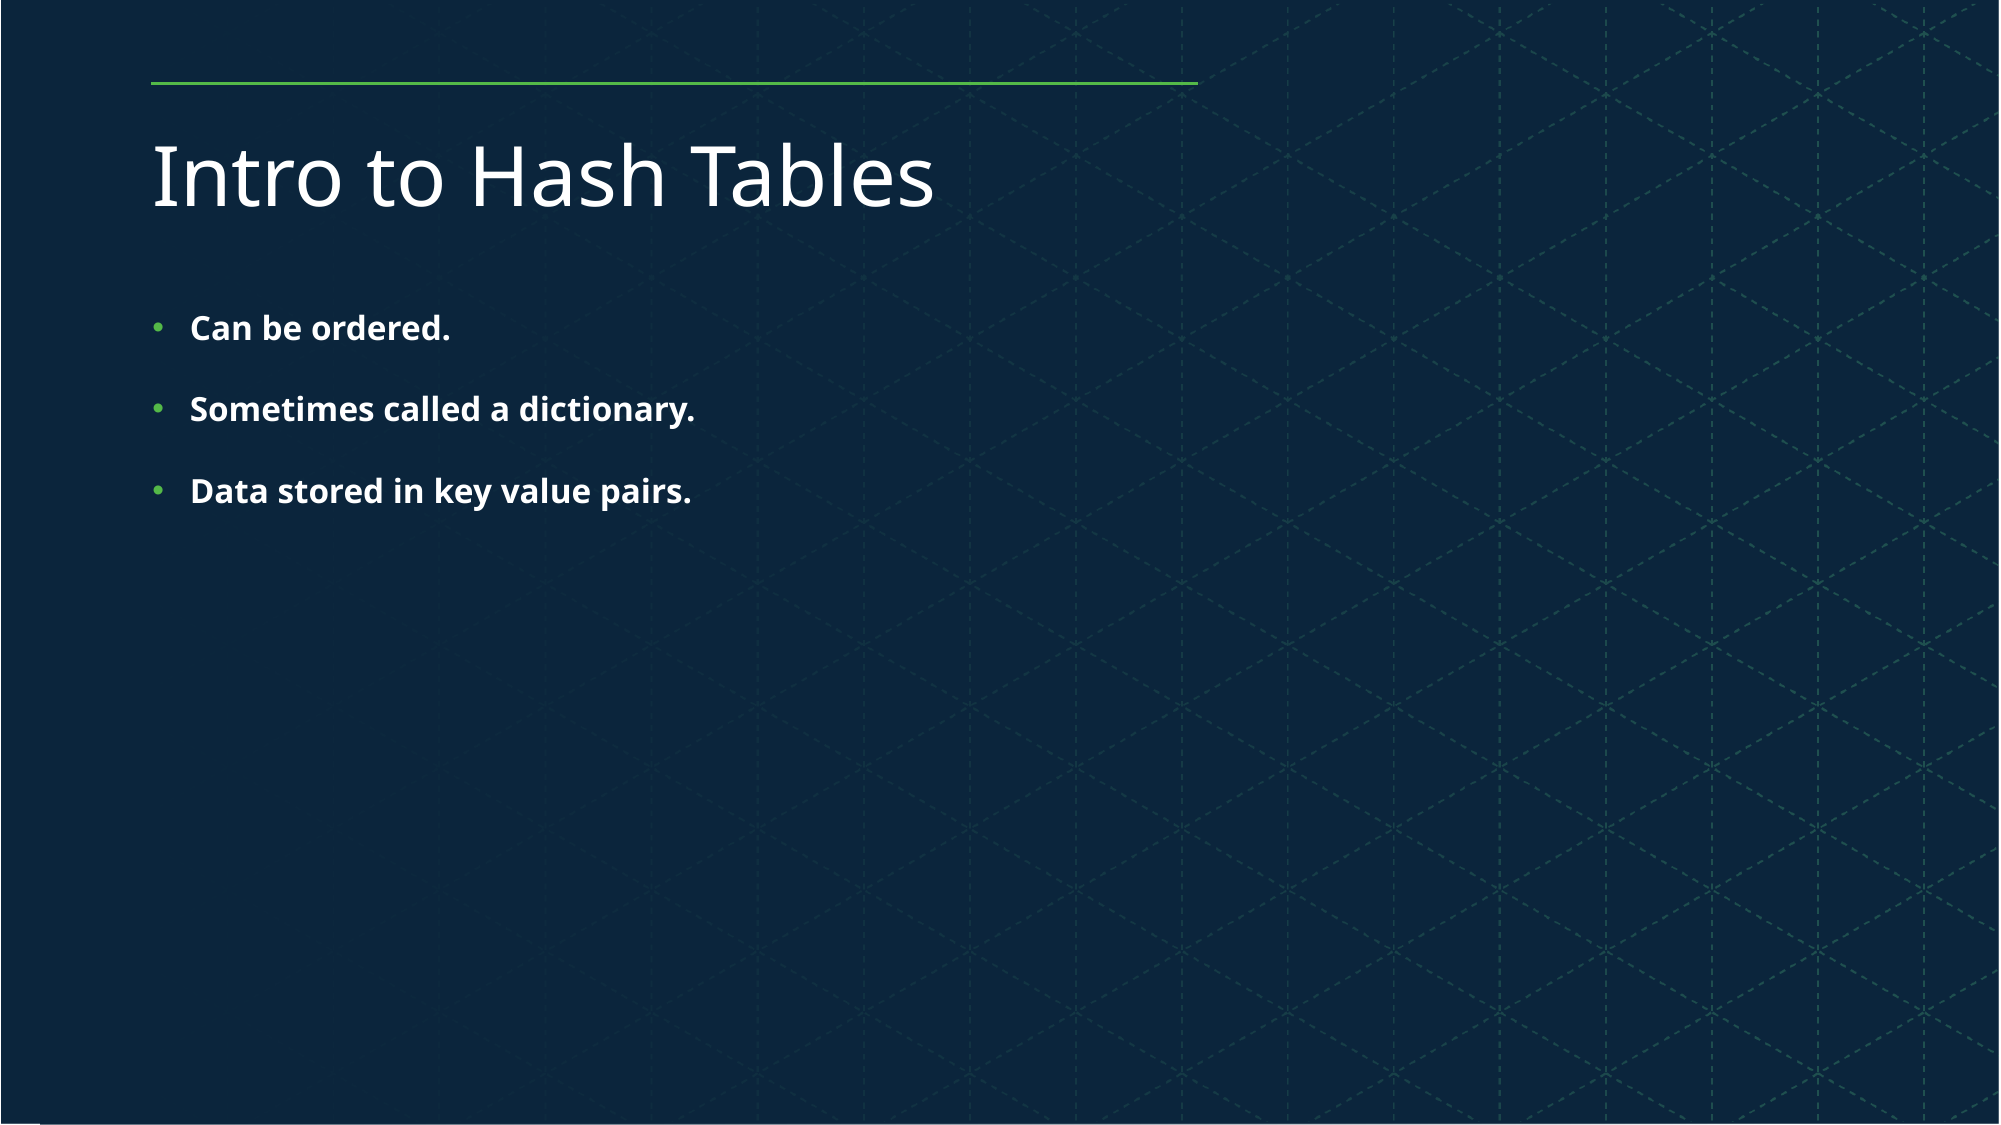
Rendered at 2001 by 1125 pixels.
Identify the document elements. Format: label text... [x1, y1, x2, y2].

title Intro to Hash Tables [137, 127, 1863, 299]
list Can be ordered. Sometimes called a dictionary. Data stored in key value pairs. [137, 299, 1863, 1065]
picture [1, 0, 1999, 1125]
